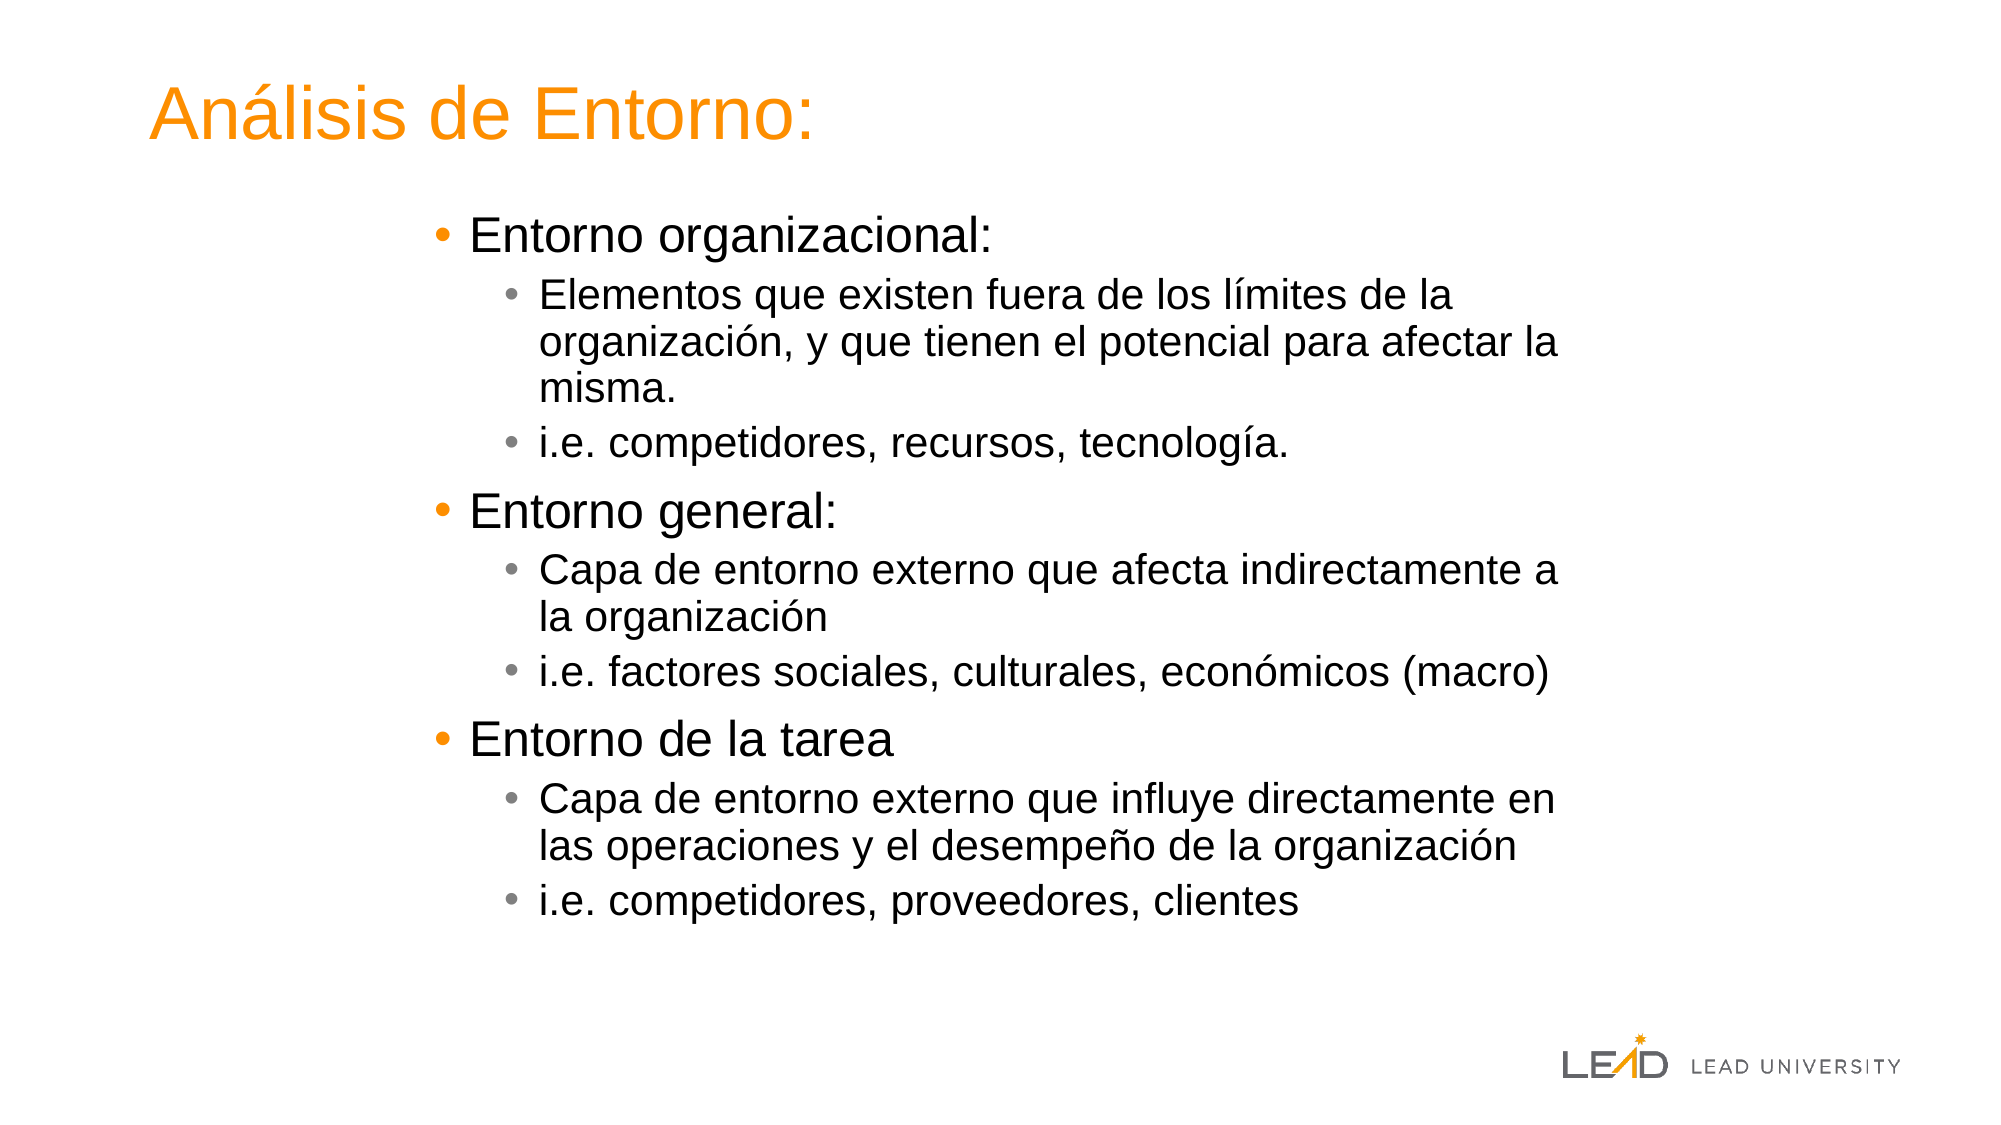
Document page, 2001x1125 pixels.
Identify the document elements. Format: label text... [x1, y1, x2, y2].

list Entorno organizacional: Elementos que existen fuera de los límites de la organización, y que tienen el potencial para afectar la misma. i.e. competidores, recursos, tecnología. Entorno general: Capa de entorno externo que afecta indirectamente a la organización i.e. factores sociales, culturales, económicos (macro) Entorno de la tarea Capa de entorno externo que influye directamente en las operaciones y el desempeño de la organización i.e. competidores, proveedores, clientes [419, 202, 1581, 991]
title Análisis de Entorno: [136, 59, 1863, 171]
picture [1563, 1033, 1900, 1078]
